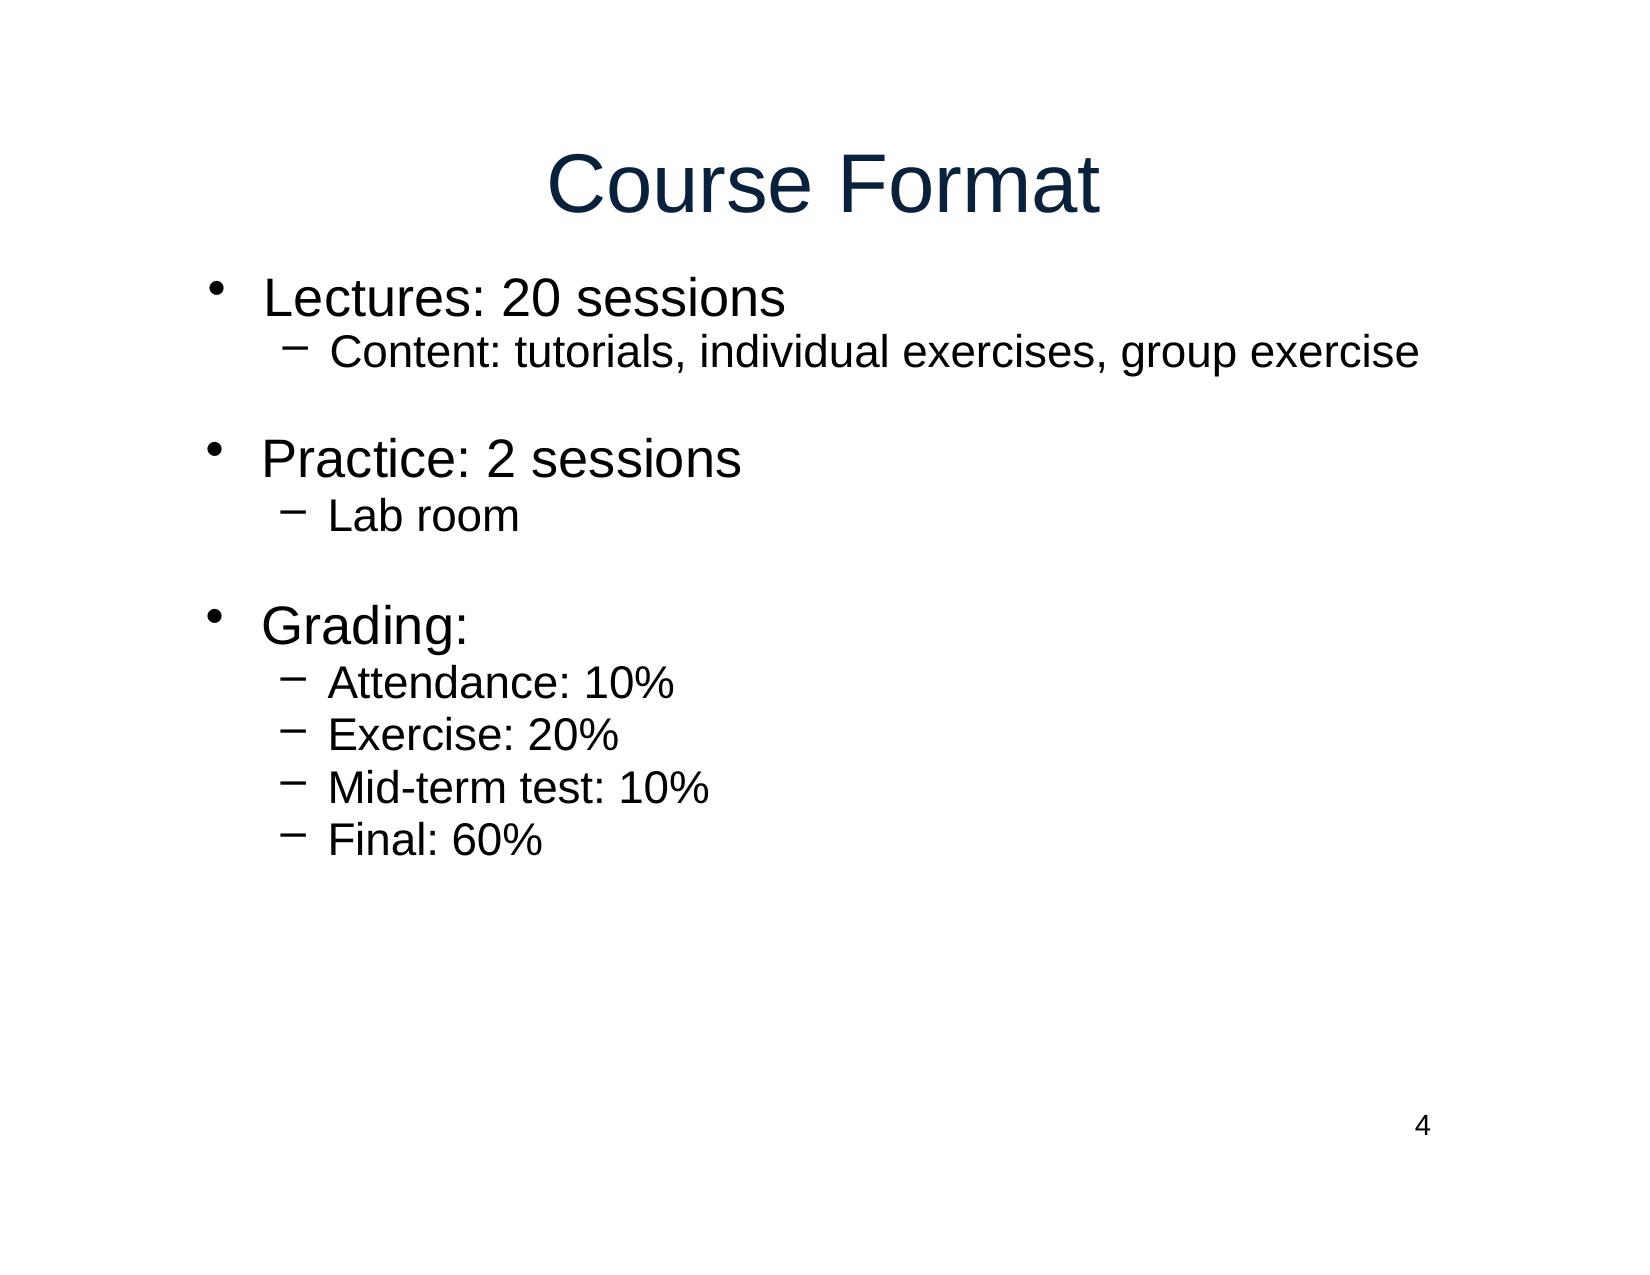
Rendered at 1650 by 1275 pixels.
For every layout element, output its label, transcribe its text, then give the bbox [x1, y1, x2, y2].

text_box Lectures: 20 sessions Content: tutorials, individual exercises, group exercise Practice: 2 sessions Lab room Grading: Attendance: 10% Exercise: 20% Mid-term test: 10% Final: 60% [205, 262, 1454, 917]
title Course Format [544, 126, 1105, 262]
slide_number 4 [1408, 1107, 1454, 1275]
